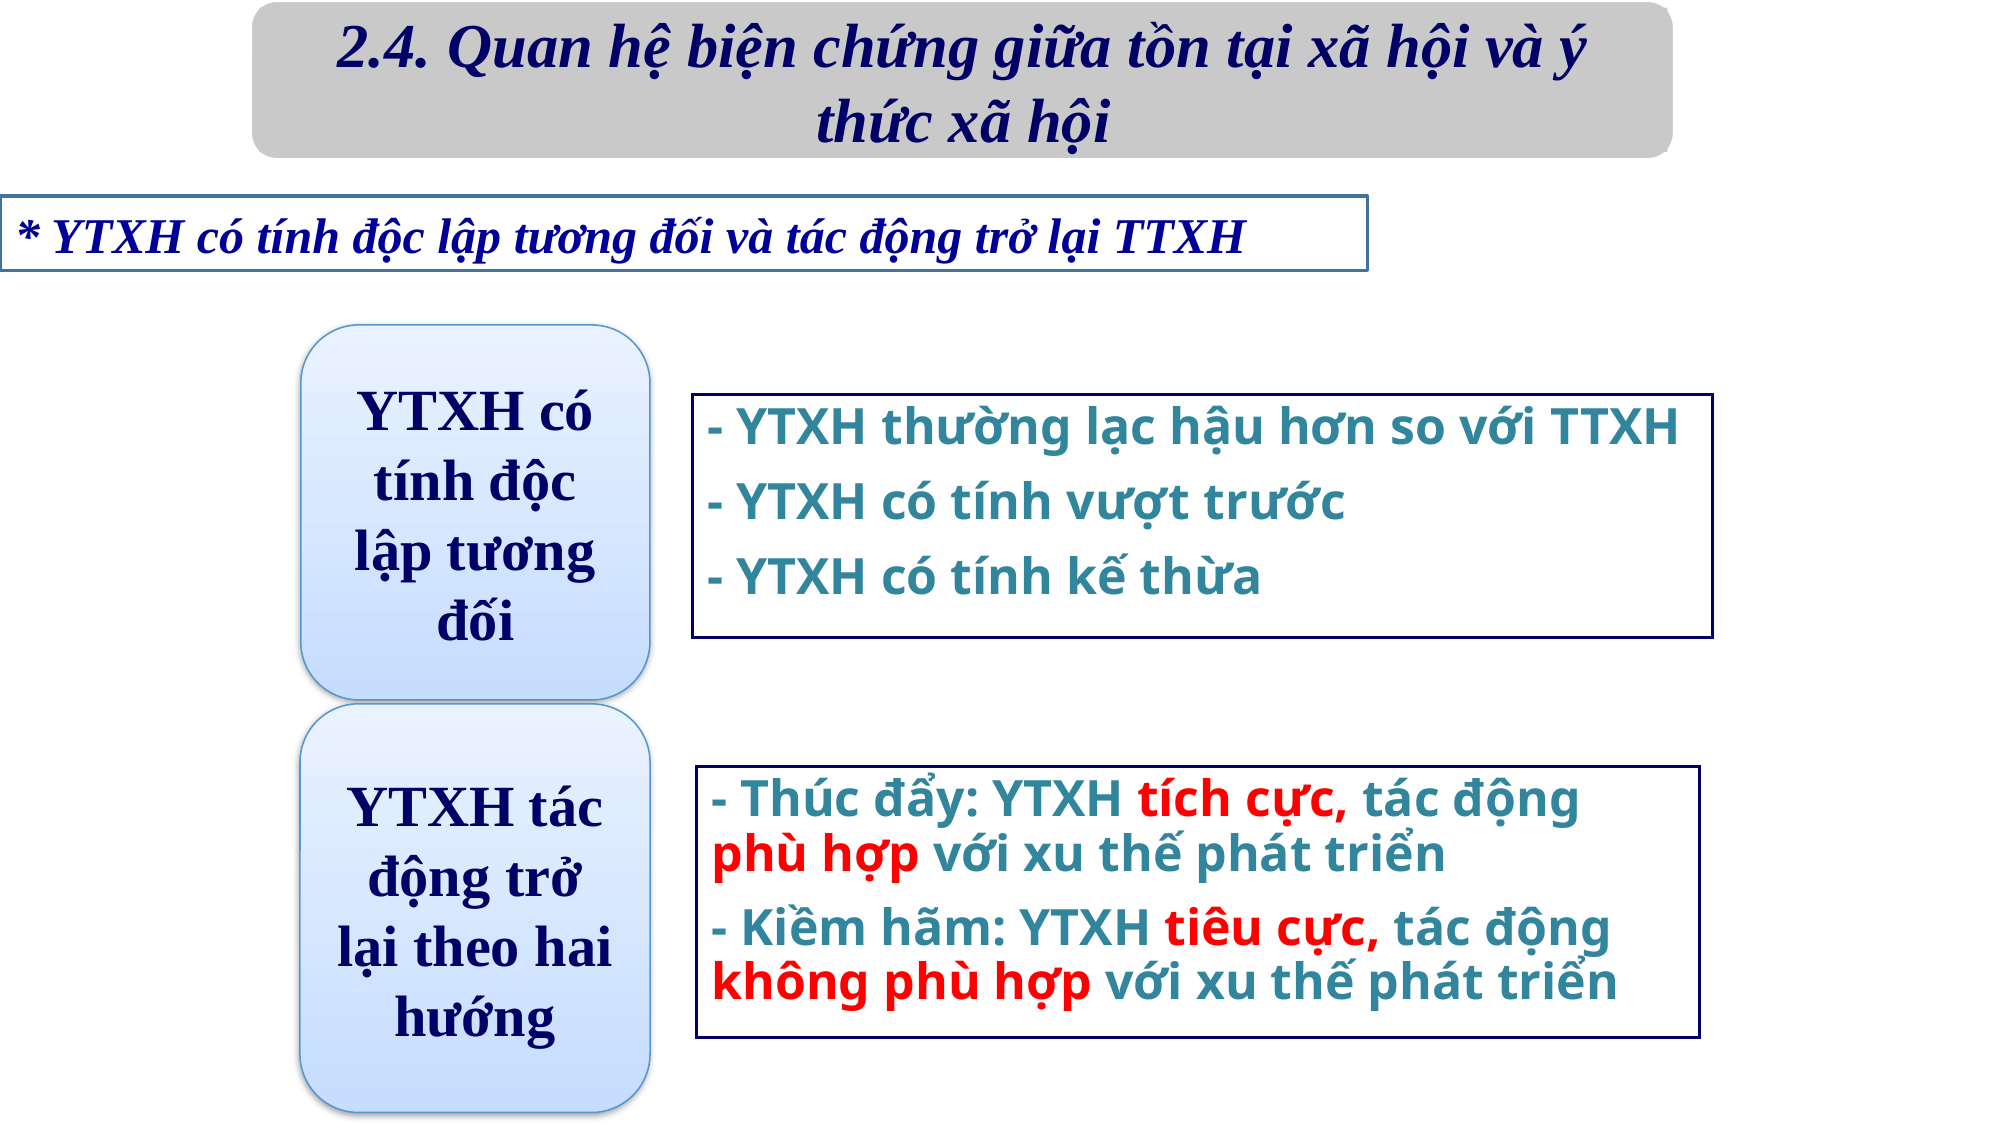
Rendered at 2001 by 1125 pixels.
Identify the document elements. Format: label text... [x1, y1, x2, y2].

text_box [249, 0, 1676, 161]
text_box - Thúc đẩy: YTXH tích cực, tác động phù hợp với xu thế phát triển - Kiềm hãm: YTXH tiêu cực, tác động không phù hợp với xu thế phát triển [696, 766, 1700, 1038]
text_box YTXH tác động trở lại theo hai hướng [299, 703, 651, 1114]
text_box - YTXH thường lạc hậu hơn so với TTXH - YTXH có tính vượt trước - YTXH có tính kế thừa [692, 394, 1713, 638]
text_box * YTXH có tính độc lập tương đối và tác động trở lại TTXH [0, 196, 1368, 271]
text_box YTXH có tính độc lập tương đối [300, 324, 651, 701]
